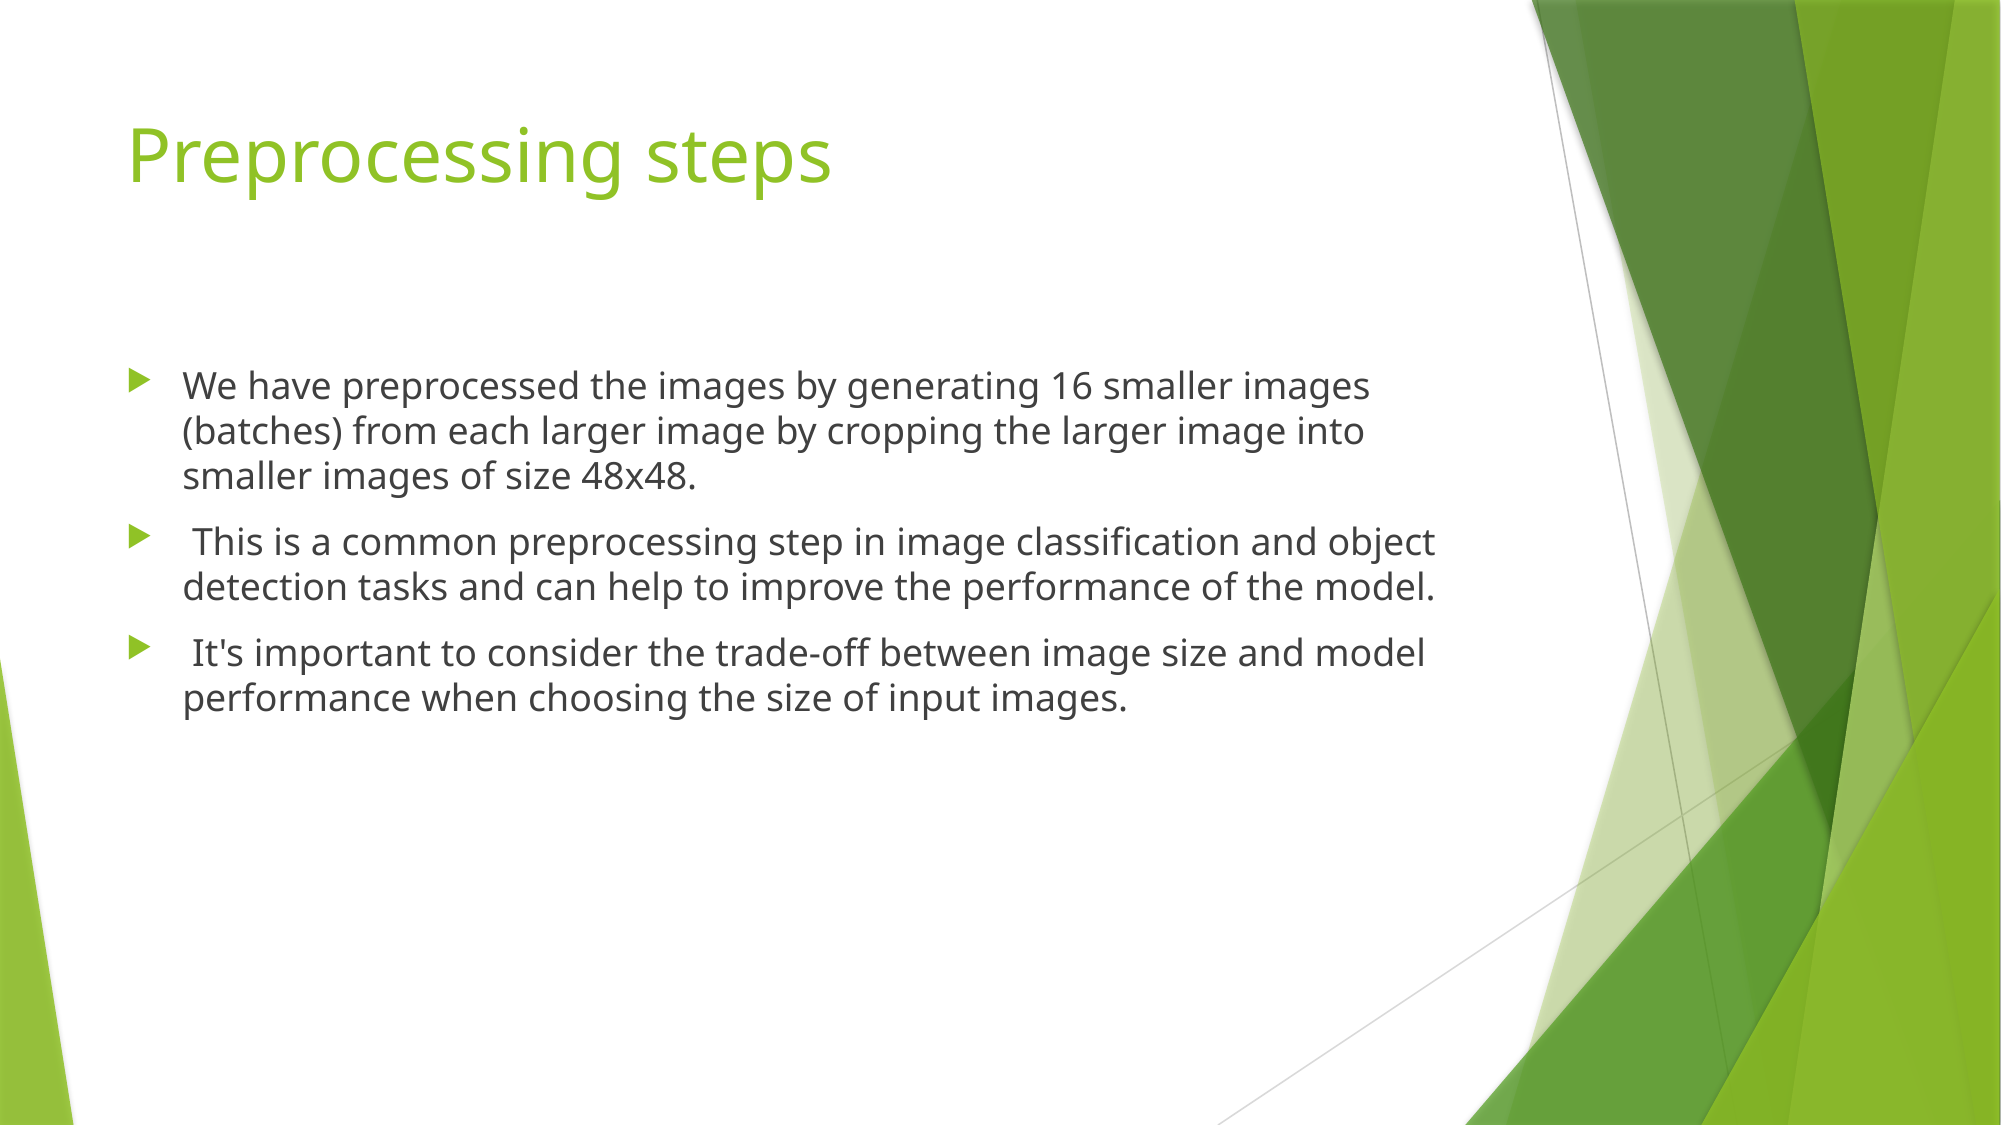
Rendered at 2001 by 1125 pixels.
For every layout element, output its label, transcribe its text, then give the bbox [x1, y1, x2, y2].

list We have preprocessed the images by generating 16 smaller images (batches) from each larger image by cropping the larger image into smaller images of size 48x48. This is a common preprocessing step in image classification and object detection tasks and can help to improve the performance of the model. It's important to consider the trade-off between image size and model performance when choosing the size of input images. [111, 354, 1522, 992]
title Preprocessing steps [111, 99, 1522, 317]
